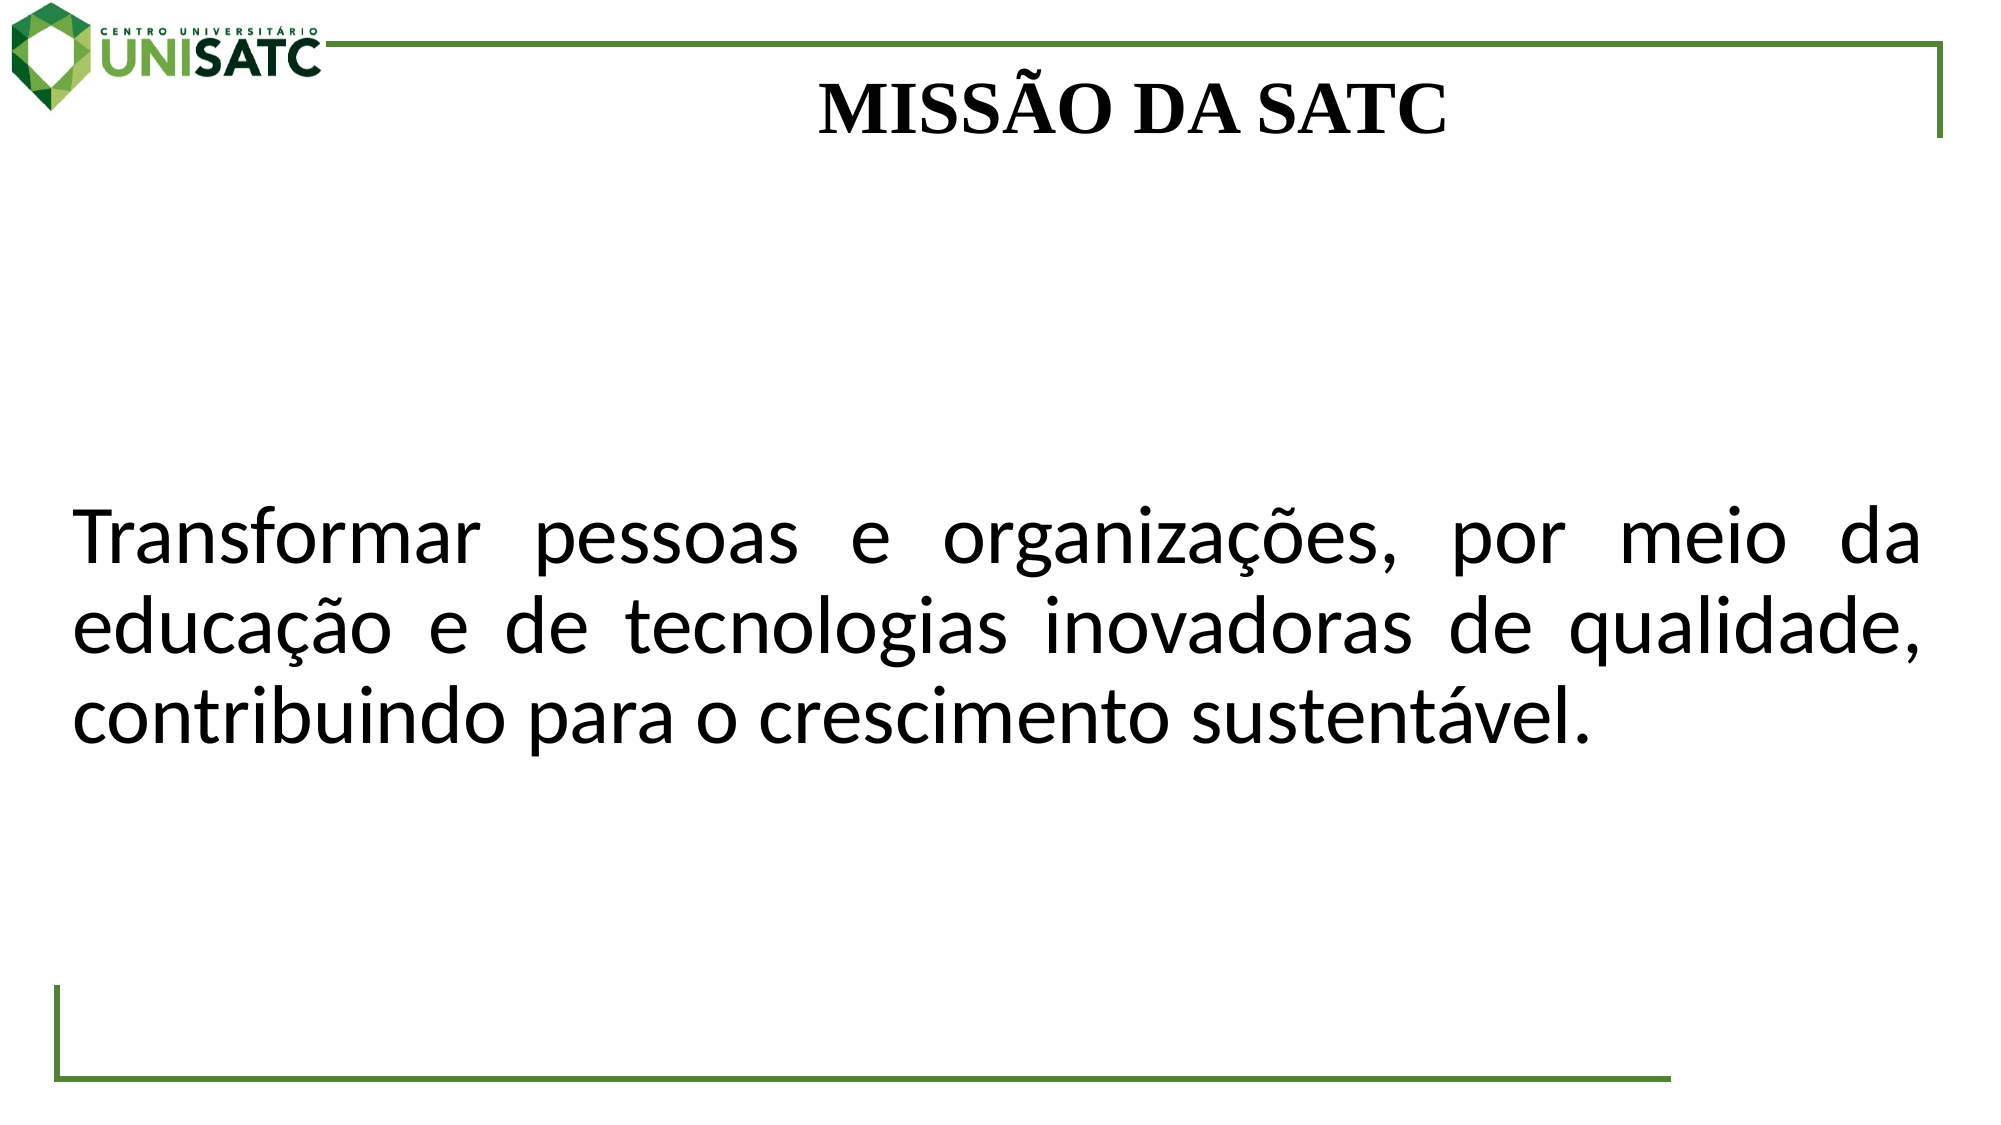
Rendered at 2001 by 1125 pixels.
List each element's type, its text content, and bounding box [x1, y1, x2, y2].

list Transformar pessoas e organizações, por meio da educação e de tecnologias inovadoras de qualidade, contribuindo para o crescimento sustentável. [57, 174, 1941, 1080]
title MISSÃO DA SATC [373, 59, 1897, 159]
picture [0, 0, 326, 114]
